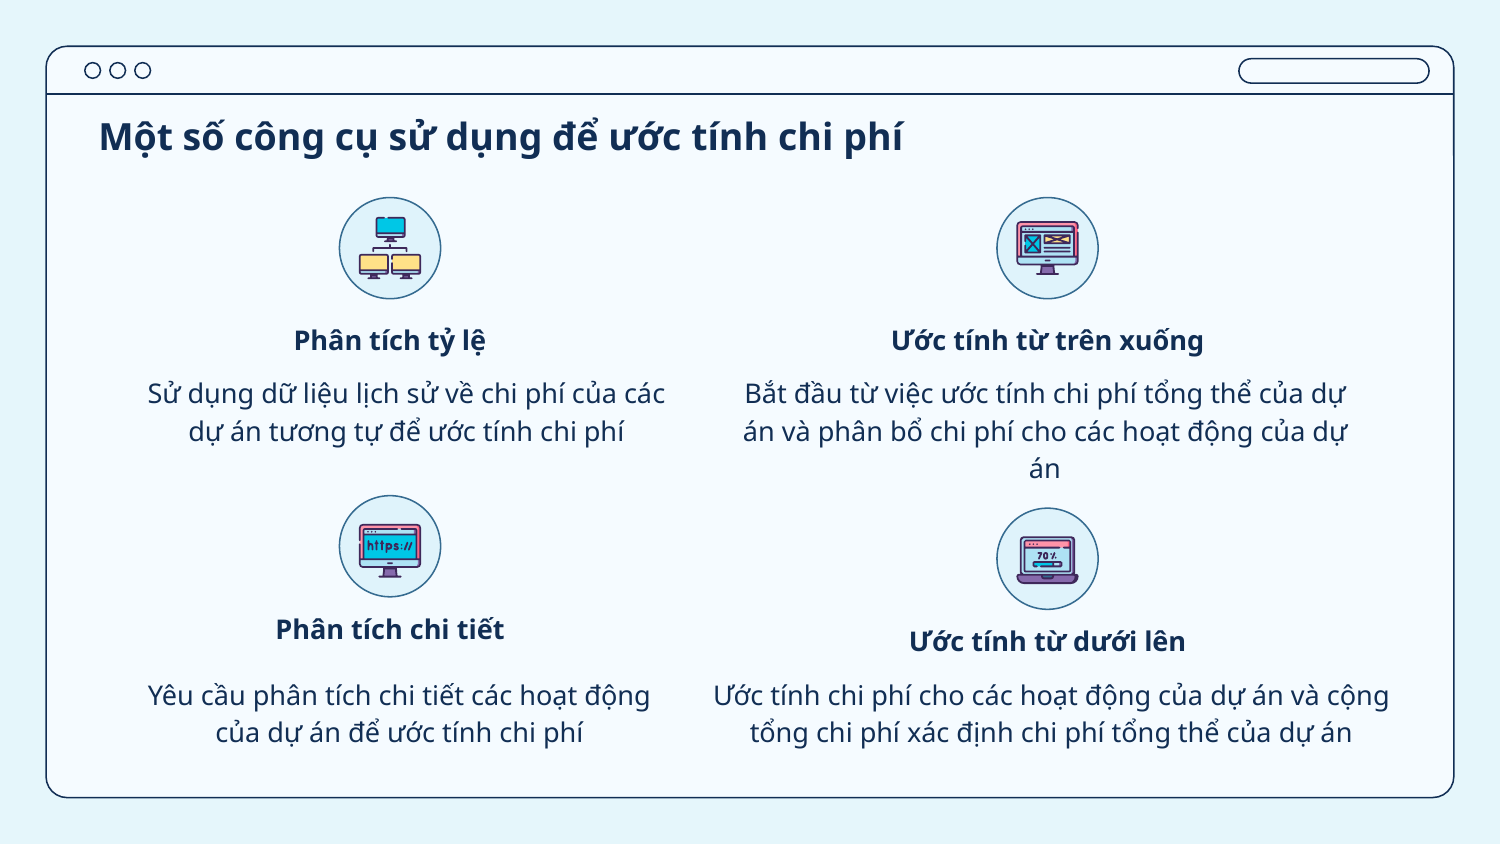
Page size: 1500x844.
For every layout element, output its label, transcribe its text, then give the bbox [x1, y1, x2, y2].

subtitle Ước tính từ dưới lên [804, 605, 1291, 672]
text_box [1016, 536, 1079, 585]
subtitle Phân tích tỷ lệ [147, 304, 633, 371]
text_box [358, 216, 422, 280]
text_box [358, 523, 422, 578]
subtitle Bắt đầu từ việc ước tính chi phí tổng thể của dự án và phân bổ chi phí cho các hoạt động của dự án [716, 356, 1374, 458]
text_box [339, 197, 441, 299]
subtitle Phân tích chi tiết [147, 592, 633, 660]
subtitle Sử dụng dữ liệu lịch sử về chi phí của các dự án tương tự để ước tính chi phí [120, 356, 693, 458]
text_box [996, 508, 1099, 605]
subtitle Yêu cầu phân tích chi tiết các hoạt động của dự án để ước tính chi phí [120, 657, 679, 760]
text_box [1016, 220, 1079, 276]
subtitle Ước tính từ trên xuống [804, 304, 1291, 371]
text_box [996, 197, 1099, 299]
title Một số công cụ sử dụng để ước tính chi phí [73, 98, 1338, 180]
text_box [339, 495, 441, 592]
subtitle Ước tính chi phí cho các hoạt động của dự án và cộng tổng chi phí xác định chi phí tổng thể của dự án [688, 657, 1415, 760]
